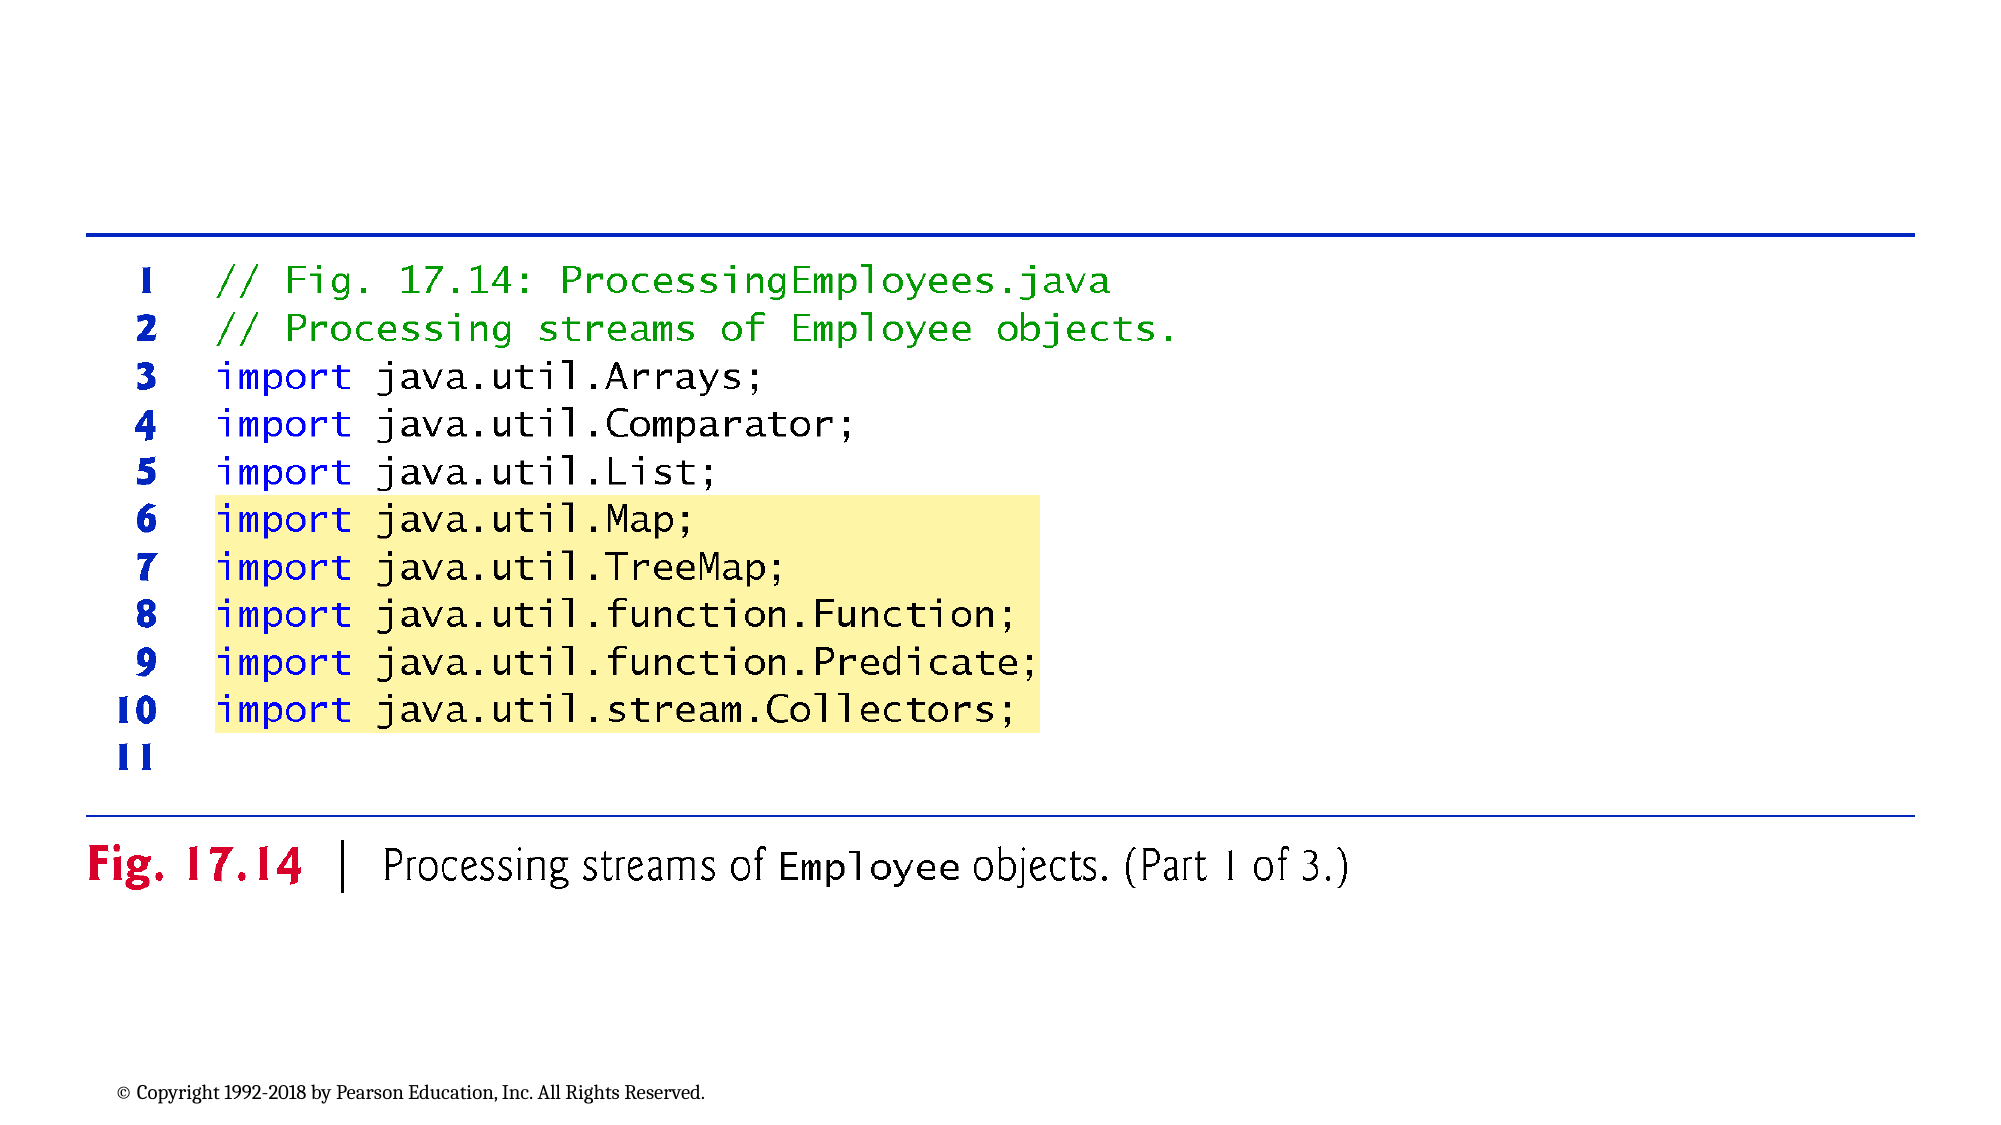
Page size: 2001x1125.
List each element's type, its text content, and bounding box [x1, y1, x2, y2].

footer © Copyright 1992-2018 by Pearson Education, Inc. All Rights Reserved. [99, 1051, 1473, 1112]
picture [0, 147, 2000, 978]
